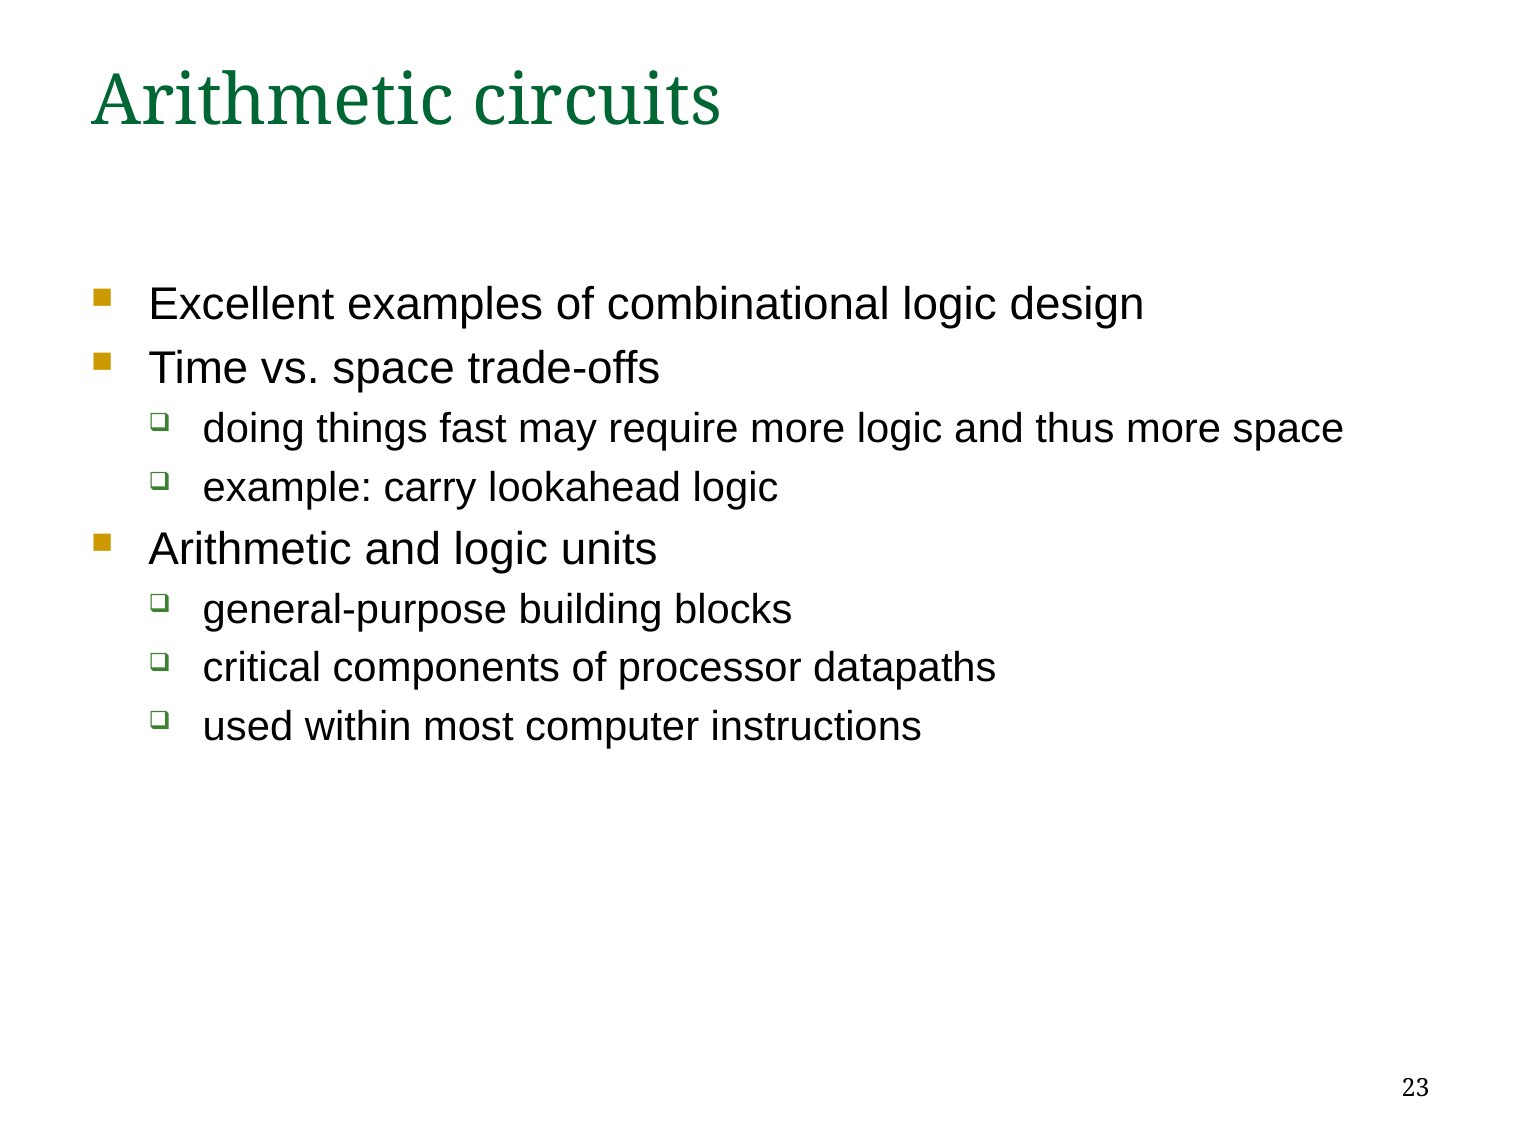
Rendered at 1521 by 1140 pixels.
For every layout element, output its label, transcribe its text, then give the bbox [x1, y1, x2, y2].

title Arithmetic circuits [75, 45, 1446, 236]
list Excellent examples of combinational logic design Time vs. space trade-offs doing things fast may require more logic and thus more space example: carry lookahead logic Arithmetic and logic units general-purpose building blocks critical components of processor datapaths used within most computer instructions [75, 265, 1446, 1019]
slide_number 23 [1089, 1037, 1445, 1114]
